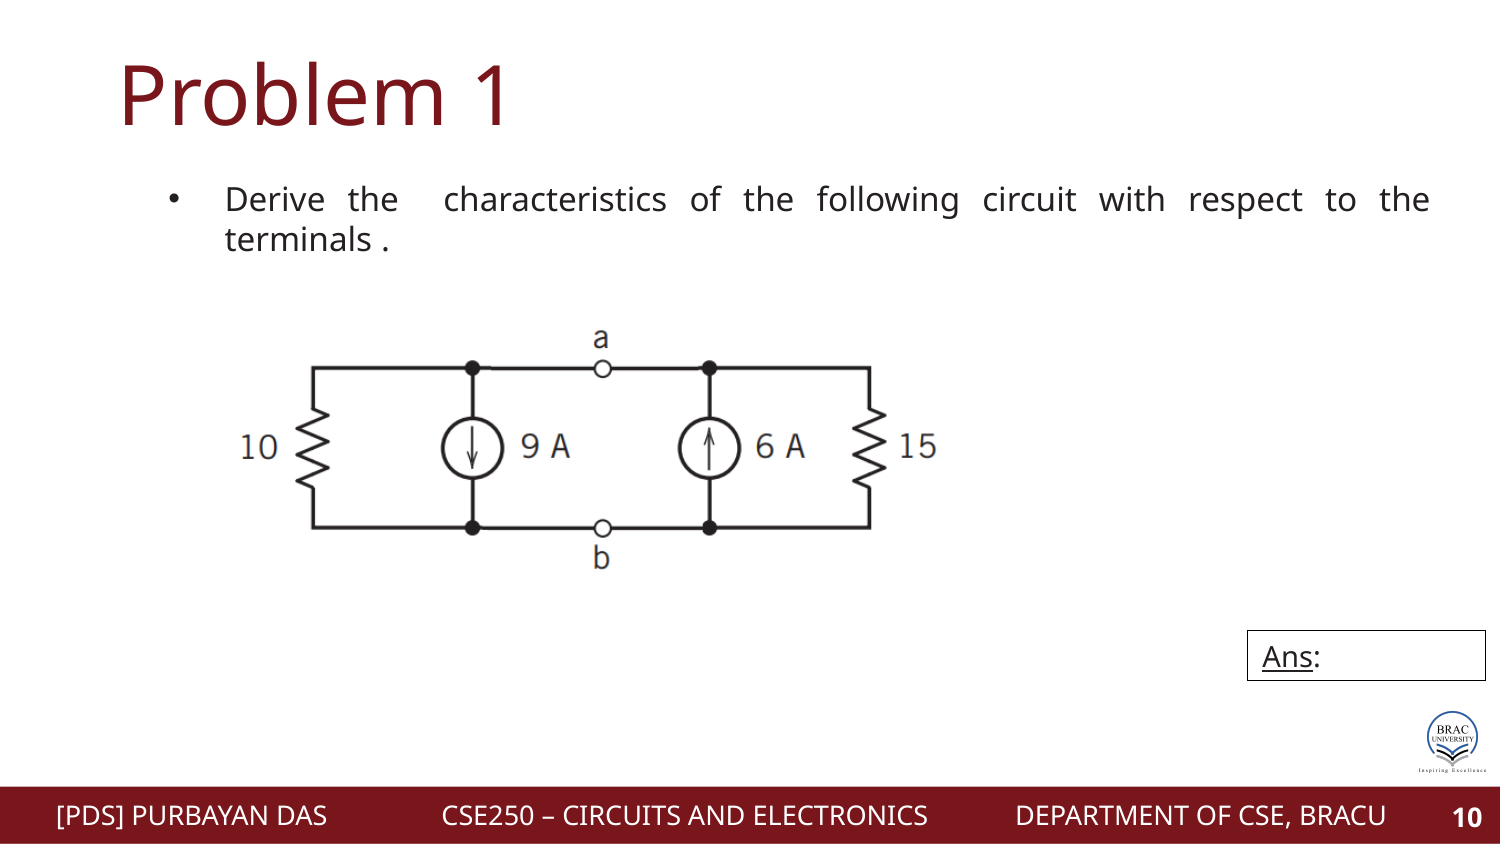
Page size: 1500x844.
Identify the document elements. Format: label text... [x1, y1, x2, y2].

text_box [0, 790, 1500, 844]
picture [1419, 711, 1486, 773]
text_box Department of CSE, BracU [1000, 790, 1423, 838]
text_box [PDS] Purbayan Das [41, 790, 352, 836]
picture [233, 327, 941, 571]
title Problem 1 [103, 46, 1397, 163]
text_box CSE250 – Circuits and Electronics [426, 790, 958, 836]
text_box 10 [1415, 793, 1498, 839]
